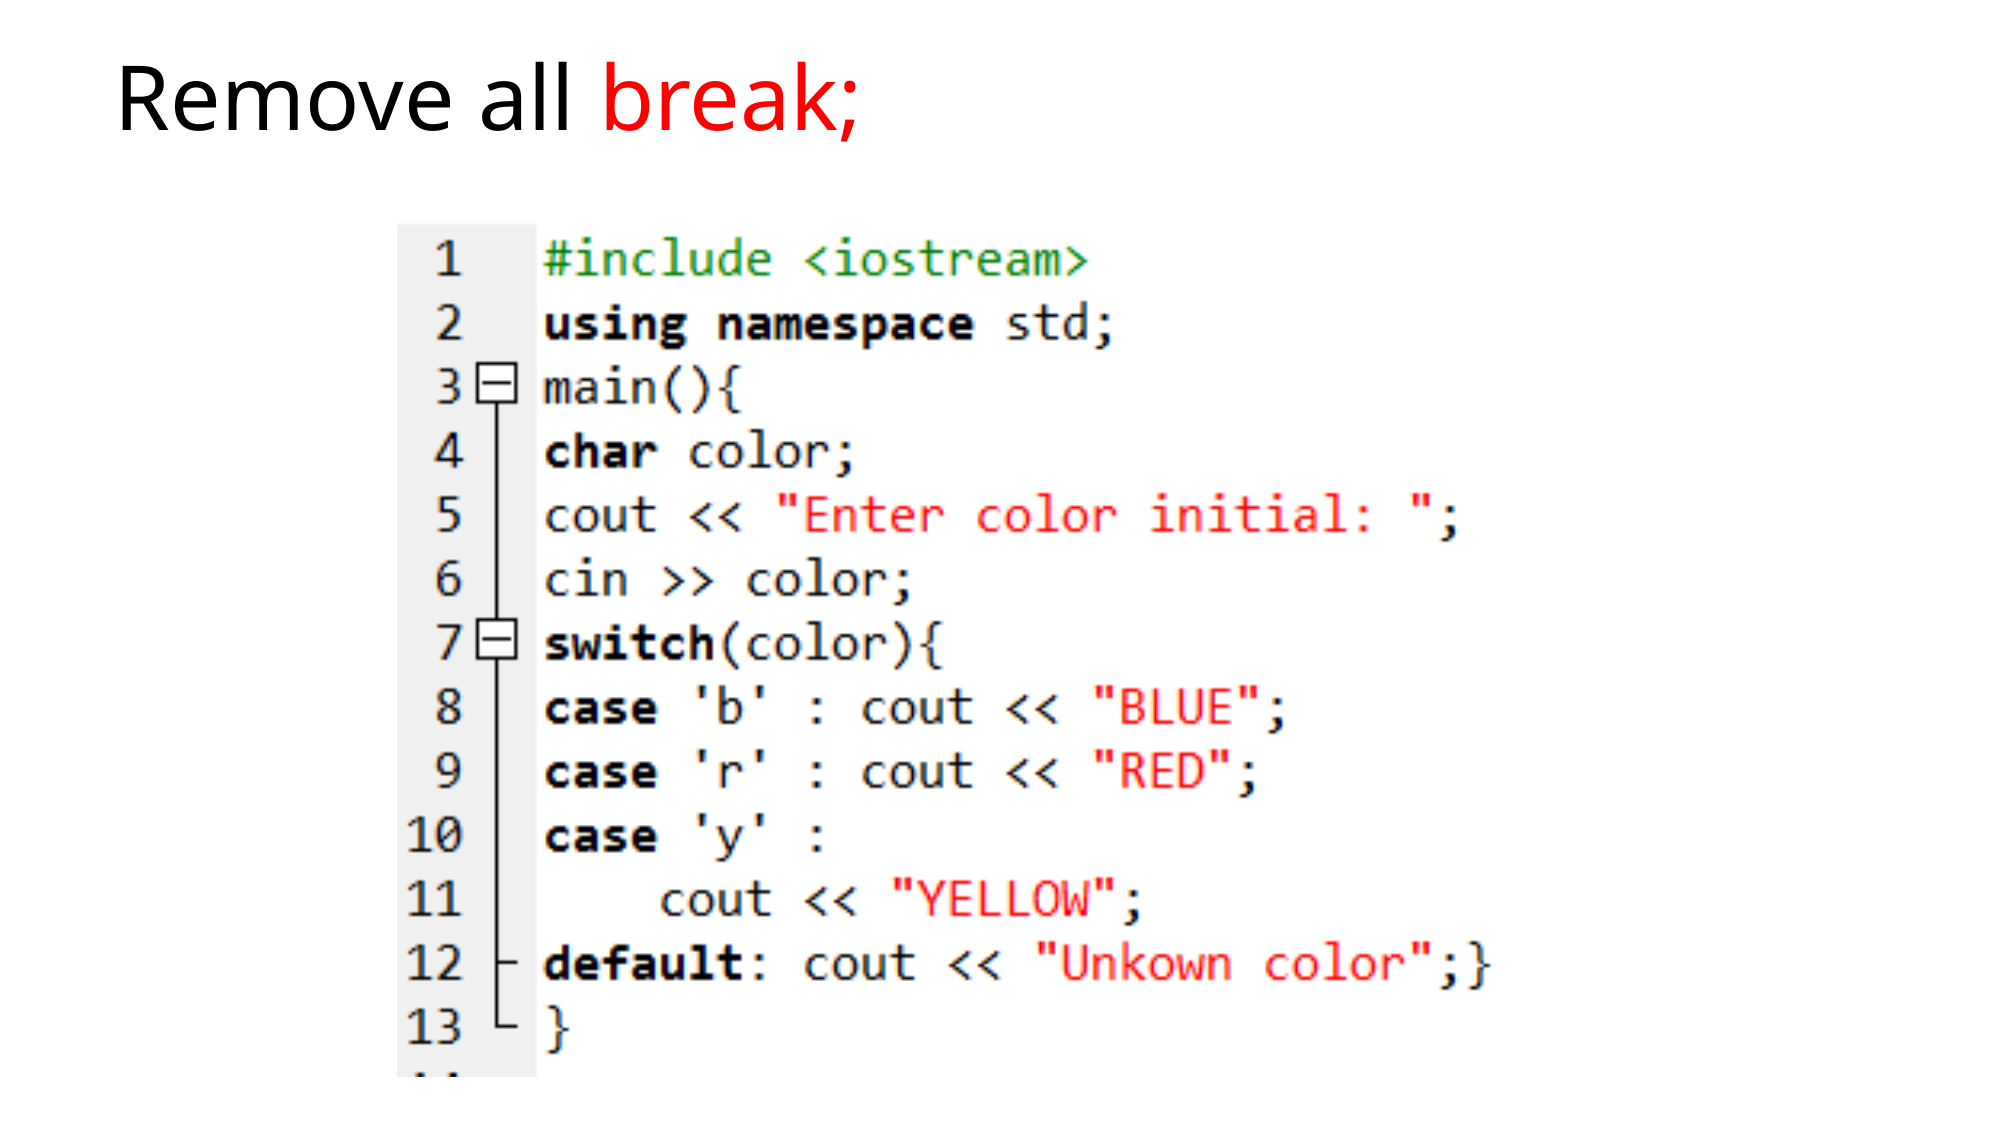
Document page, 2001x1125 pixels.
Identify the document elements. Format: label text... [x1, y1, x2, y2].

picture [397, 219, 1603, 1077]
title Remove all break; [99, 45, 1900, 158]
